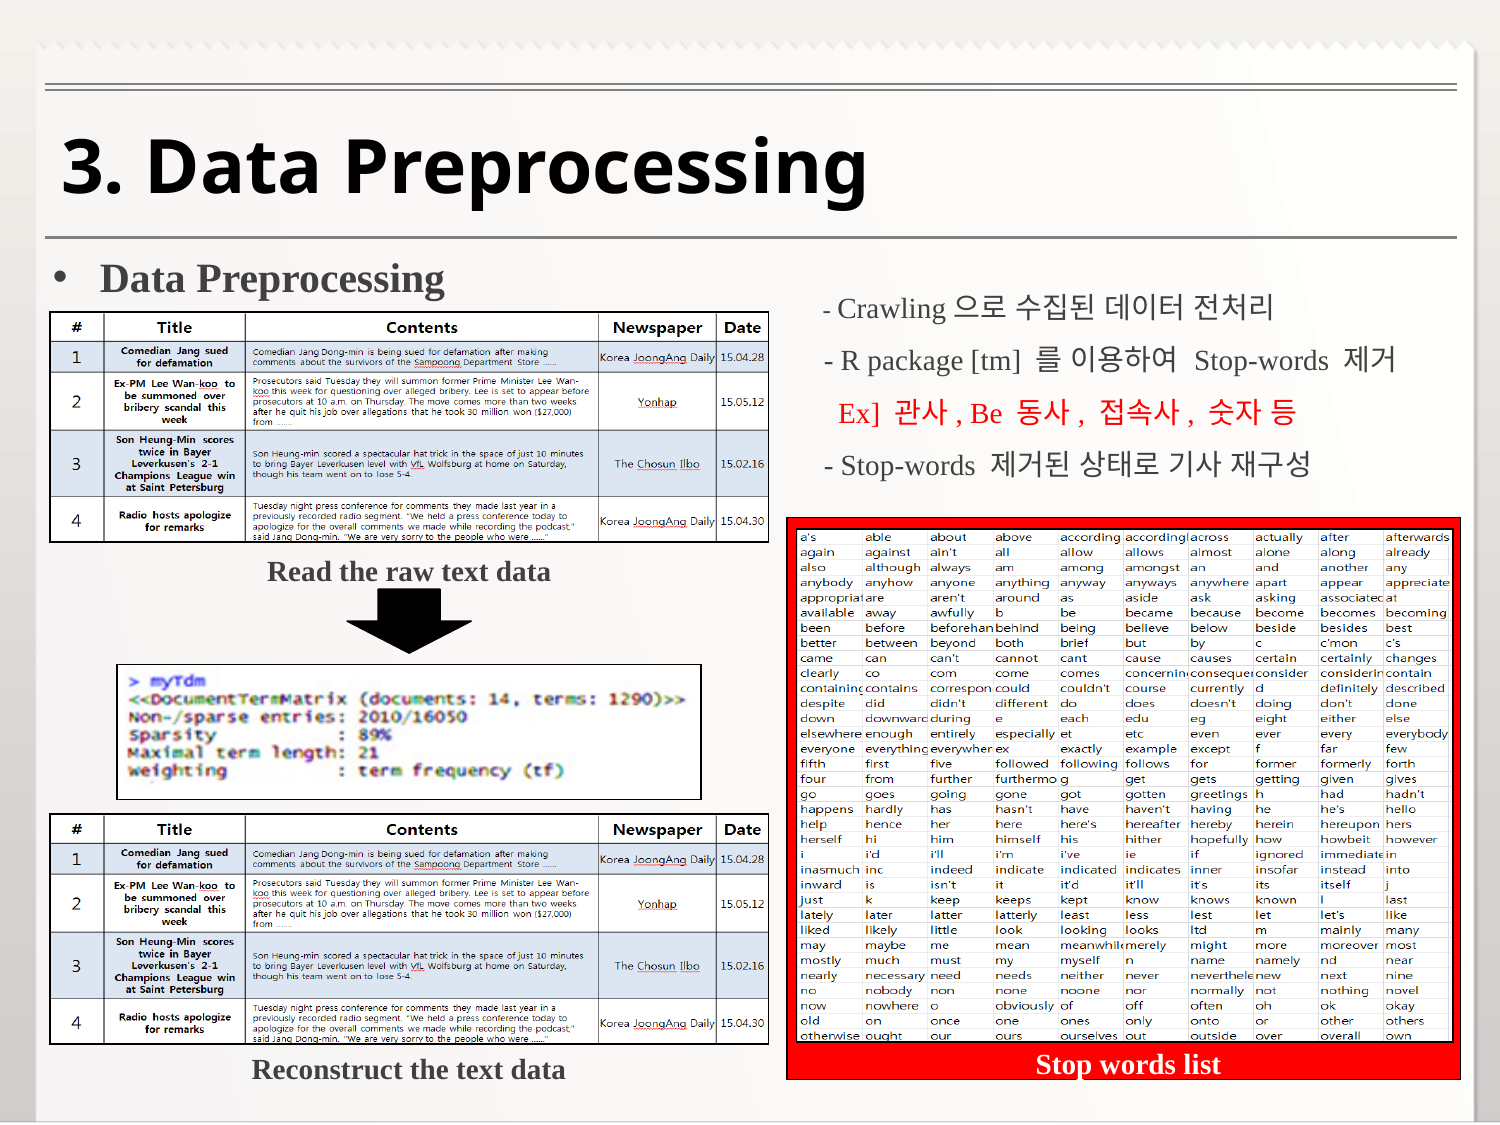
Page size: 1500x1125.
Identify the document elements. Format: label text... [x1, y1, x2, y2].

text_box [50, 312, 768, 602]
text_box Data Preprocessing [38, 243, 1178, 309]
text_box - Crawling으로 수집된 데이터 전처리 - R package [tm] 를 이용하여 Stop-words 제거 Ex] 관사, Be 동사, 접속사, 숫자 등 - Stop-words 제거된 상태로 기사 재구성 [801, 264, 1430, 489]
text_box [787, 517, 1461, 1080]
picture [0, 0, 1500, 1125]
text_box [347, 602, 472, 654]
text_box 3. Data Preprocessing [46, 110, 1457, 216]
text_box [797, 529, 1452, 1083]
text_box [50, 665, 768, 1100]
